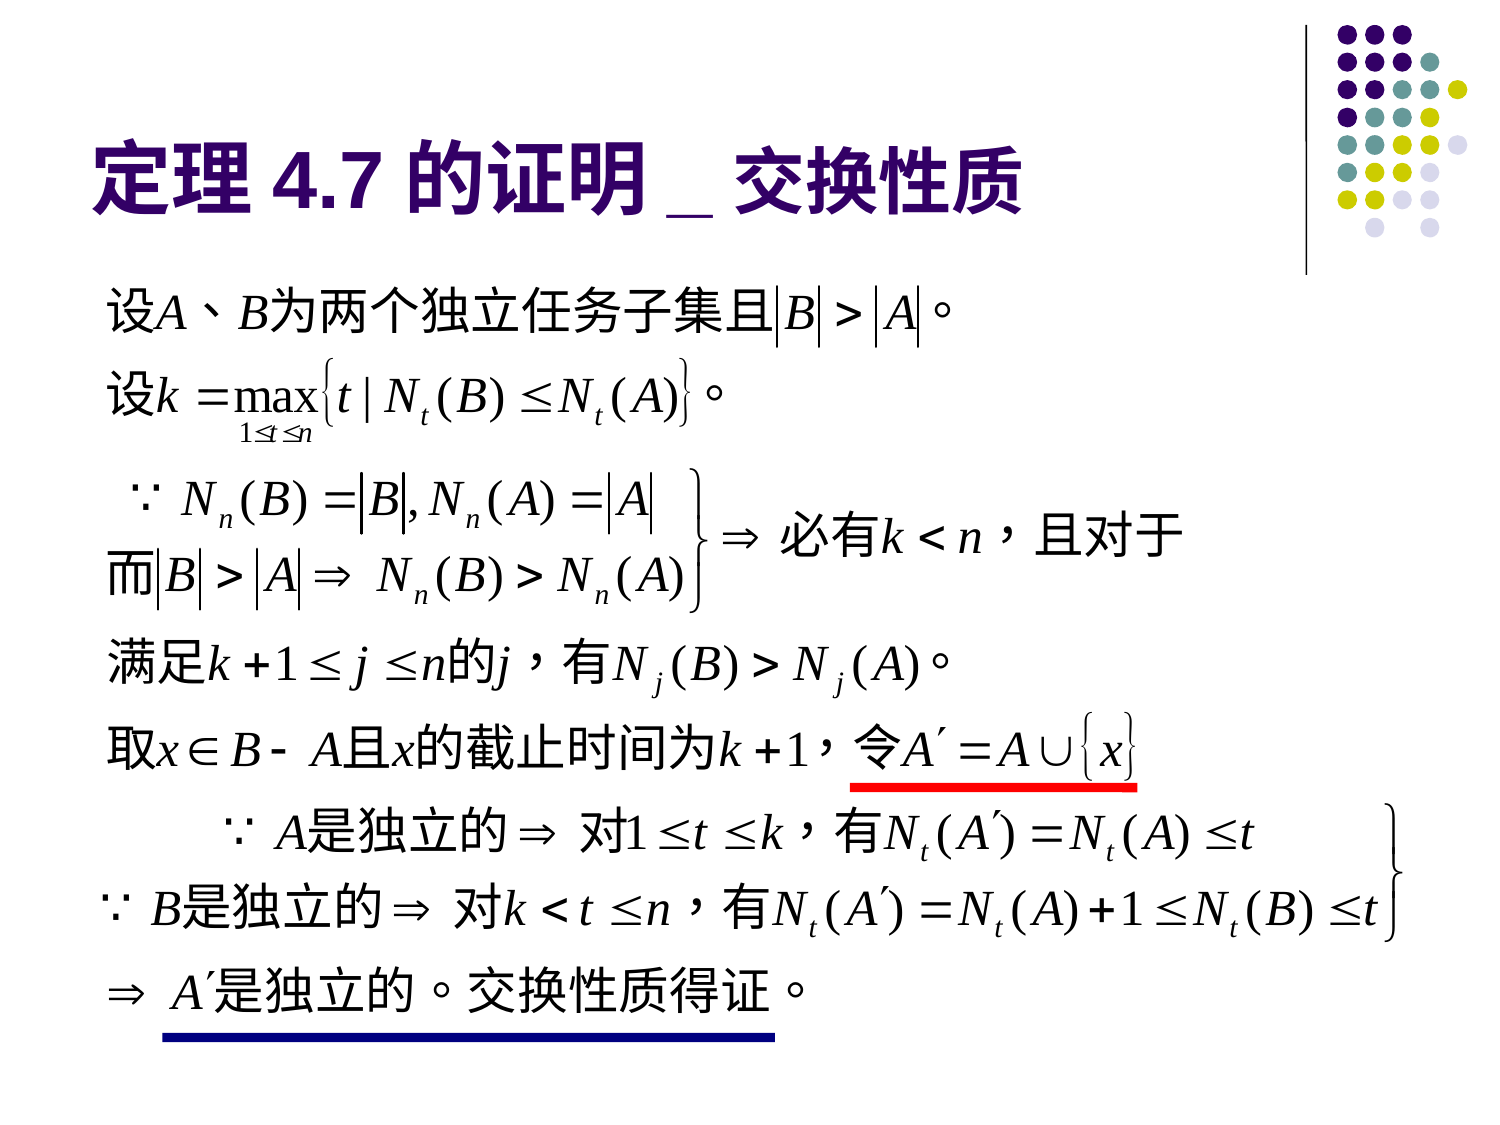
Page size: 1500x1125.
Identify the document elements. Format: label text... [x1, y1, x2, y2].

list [99, 274, 1413, 1027]
title 定理4.7的证明_交换性质 [75, 20, 1313, 233]
